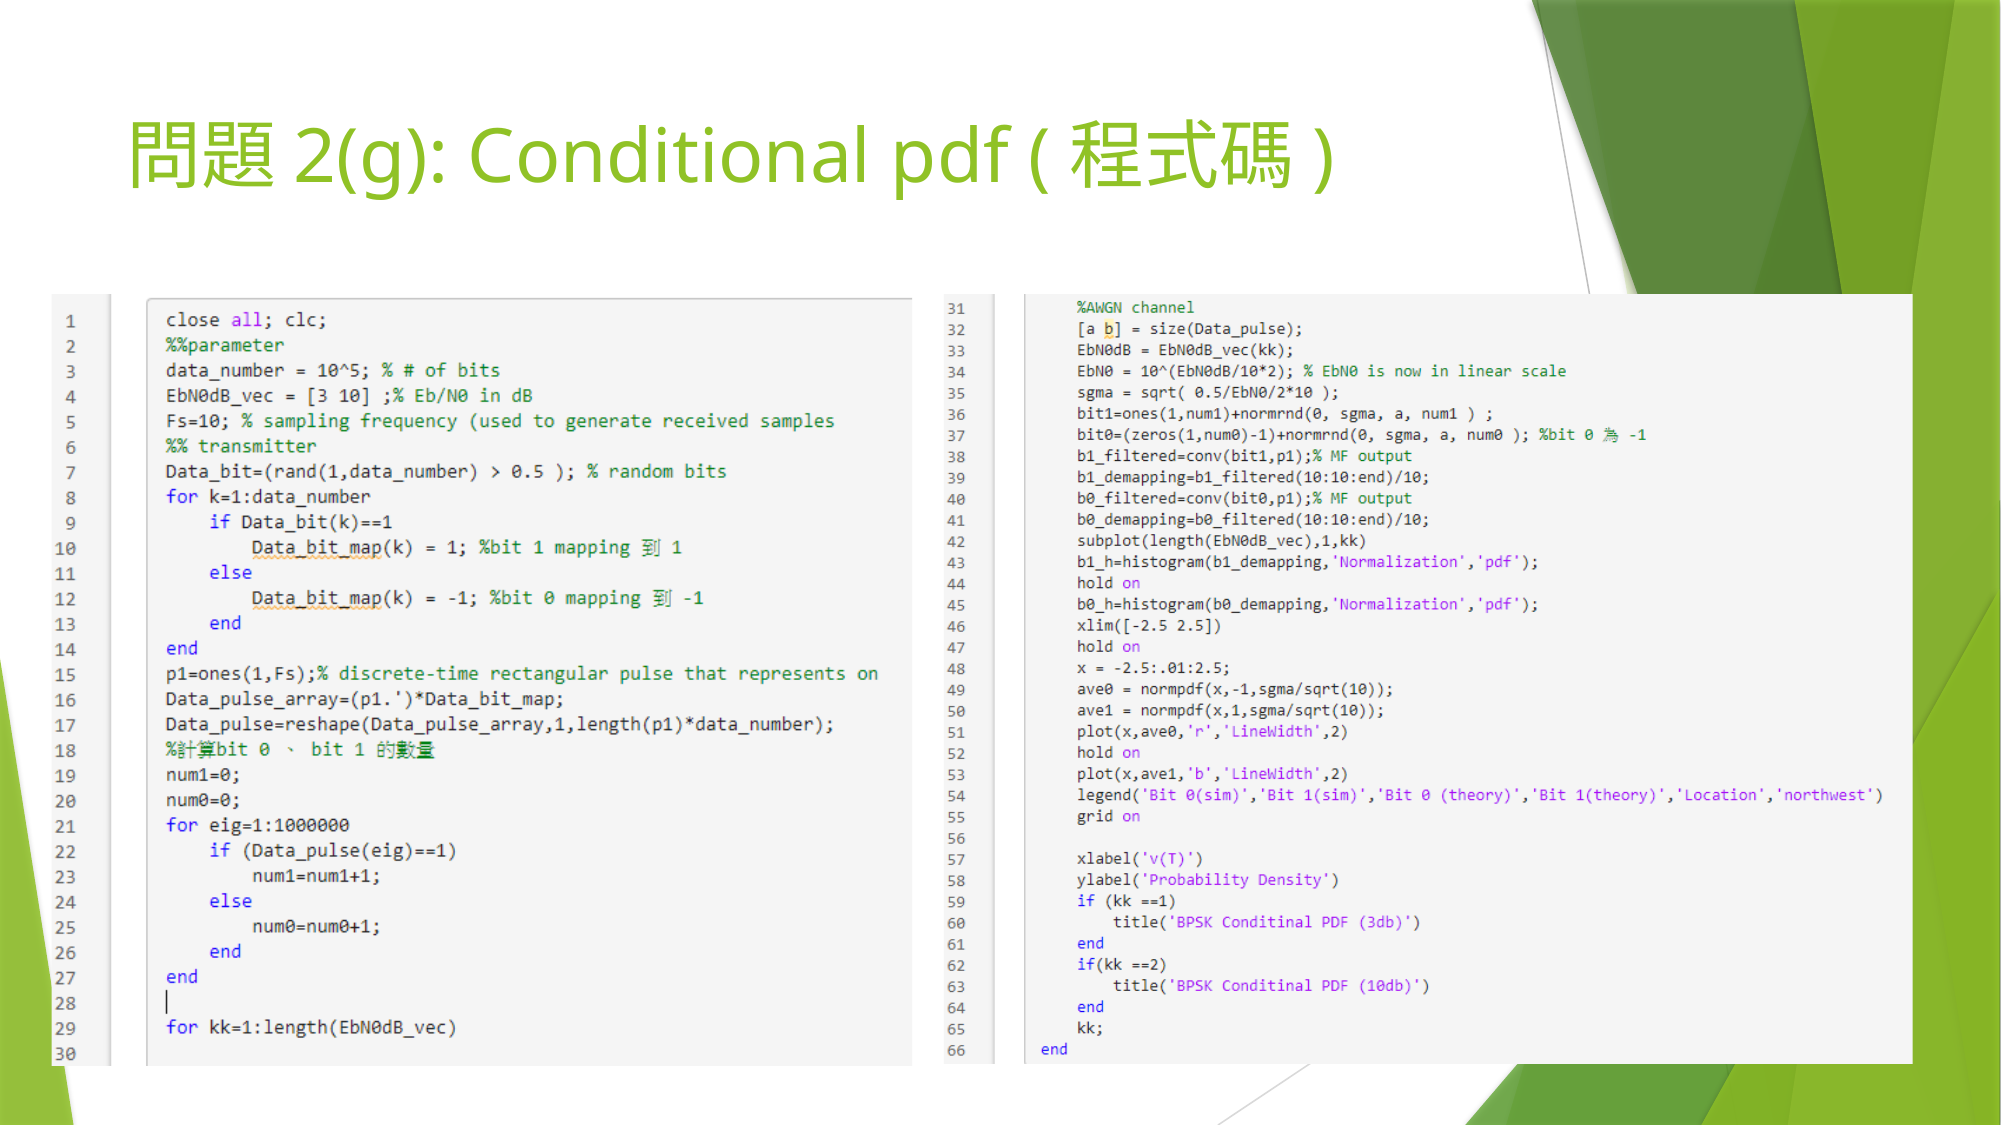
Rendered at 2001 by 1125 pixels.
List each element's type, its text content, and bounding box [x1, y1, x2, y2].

title 問題2(g): Conditional pdf (程式碼) [111, 99, 1522, 317]
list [51, 293, 913, 1066]
picture [943, 293, 1914, 1066]
